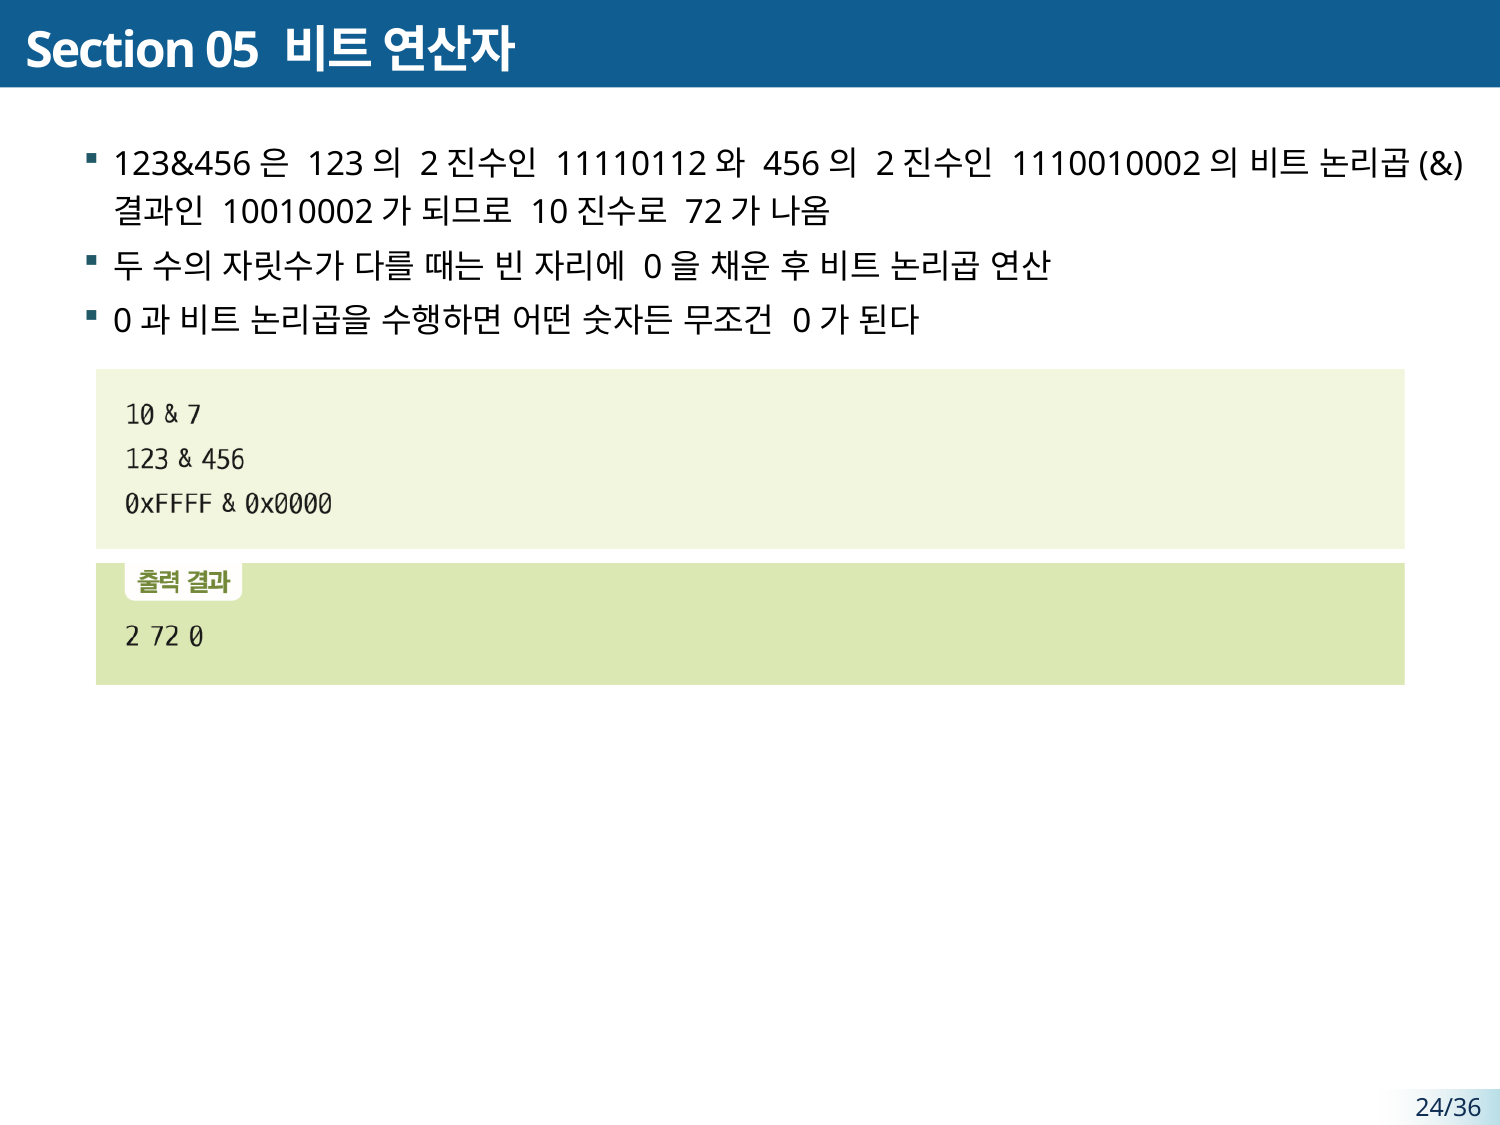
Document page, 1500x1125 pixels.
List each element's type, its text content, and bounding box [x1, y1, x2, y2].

list 123&456은 123의 2진수인 11110112와 456의 2진수인 1110010002의 비트 논리곱(&) 결과인 10010002가 되므로 10진수로 72가 나옴 두 수의 자릿수가 다를 때는 빈 자리에 0을 채운 후 비트 논리곱 연산 0과 비트 논리곱을 수행하면 어떤 숫자든 무조건 0가 된다 [10, 126, 1481, 1057]
picture [89, 362, 1412, 693]
title Section 05 비트 연산자 [10, 8, 1288, 87]
